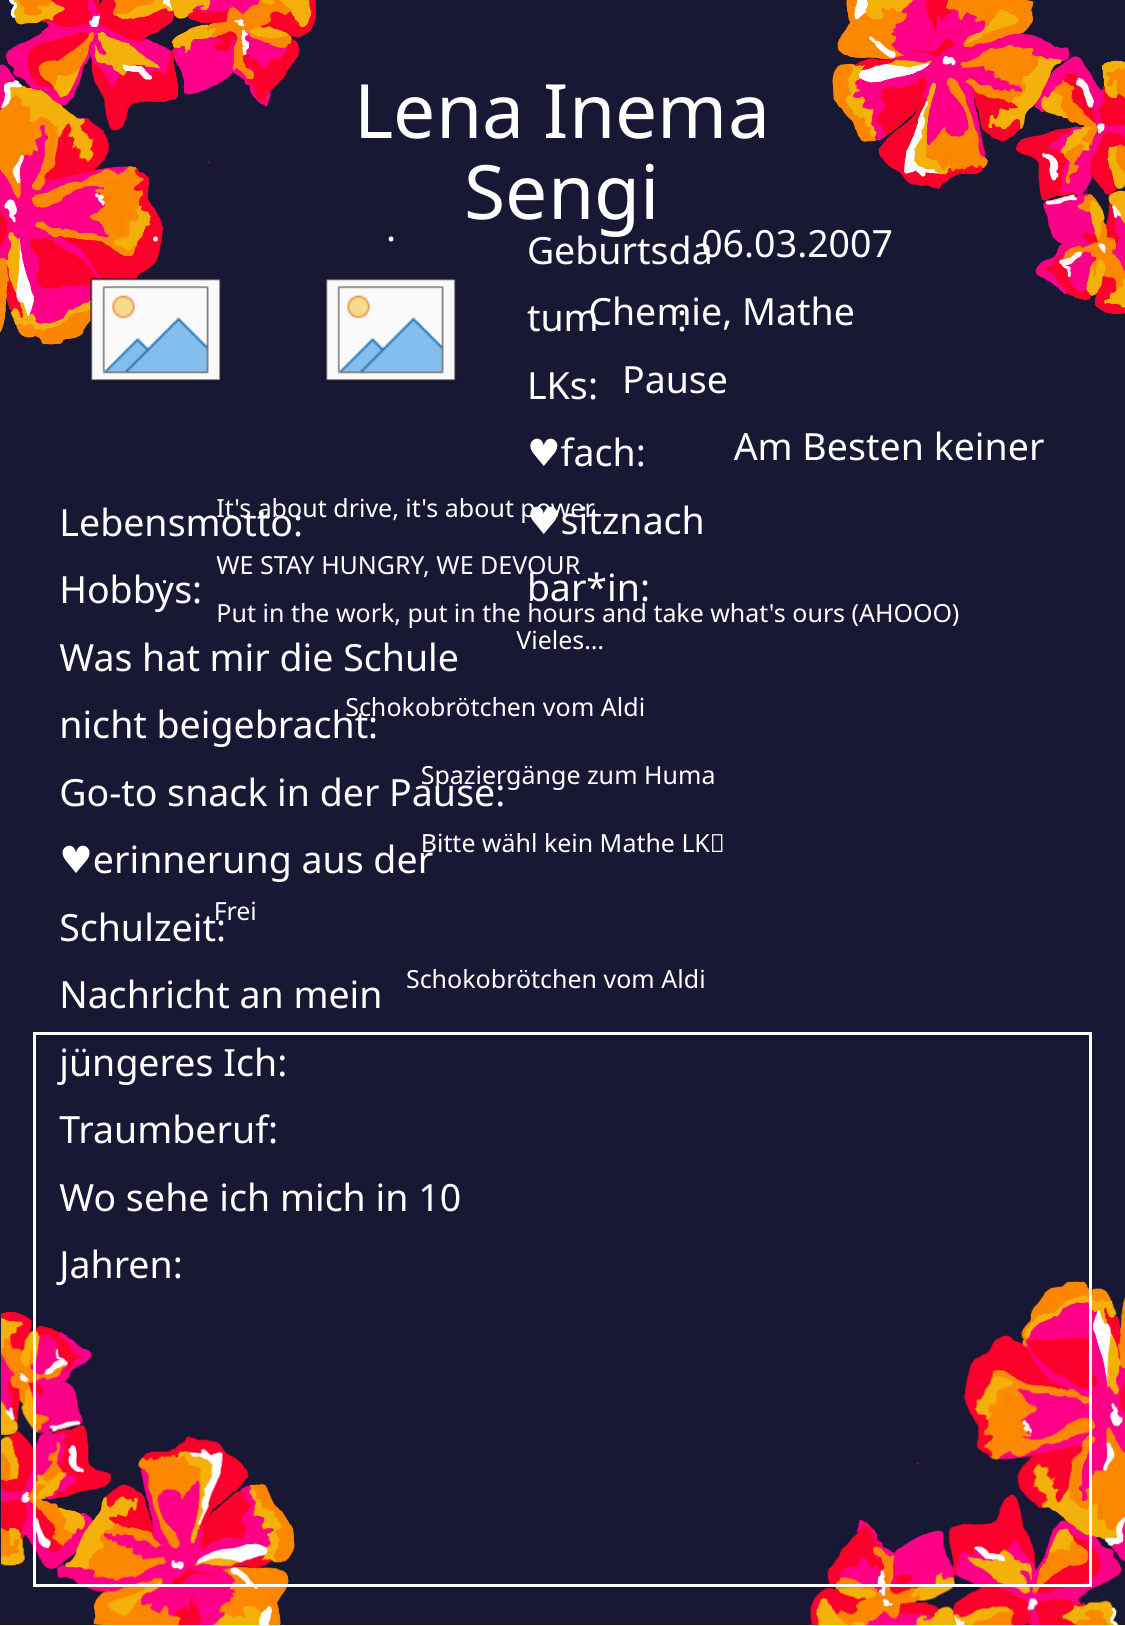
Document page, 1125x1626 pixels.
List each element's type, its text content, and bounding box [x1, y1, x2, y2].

list Frei [198, 891, 1091, 954]
list Lena Inema Sengi [323, 66, 802, 153]
picture [191, 788, 202, 802]
picture [396, 782, 405, 793]
list Schokobrötchen vom Aldi [330, 687, 1091, 749]
picture [91, 788, 103, 802]
picture [213, 796, 223, 802]
list Schokobrötchen vom Aldi [391, 959, 1091, 1022]
list Spaziergänge zum Huma [405, 755, 1091, 818]
picture [324, 788, 336, 802]
picture [1, 824, 1125, 1625]
list 06.03.2007 [686, 217, 1091, 277]
list Pause [607, 353, 1091, 416]
list Am Besten keiner [718, 420, 1091, 483]
picture [396, 795, 405, 802]
list Vieles… [501, 620, 1091, 682]
picture [139, 788, 151, 802]
list Bitte wähl kein Mathe LK🙏 [405, 823, 1091, 886]
list Chemie, Mathe [573, 285, 1091, 347]
picture [0, 0, 1125, 802]
list . [146, 554, 1091, 616]
picture [348, 788, 358, 794]
list It's about drive, it's about power WE STAY HUNGRY, WE DEVOUR Put in the work, put in the hours and take what's ours (AHOOO) [201, 488, 1091, 548]
picture [292, 788, 303, 802]
